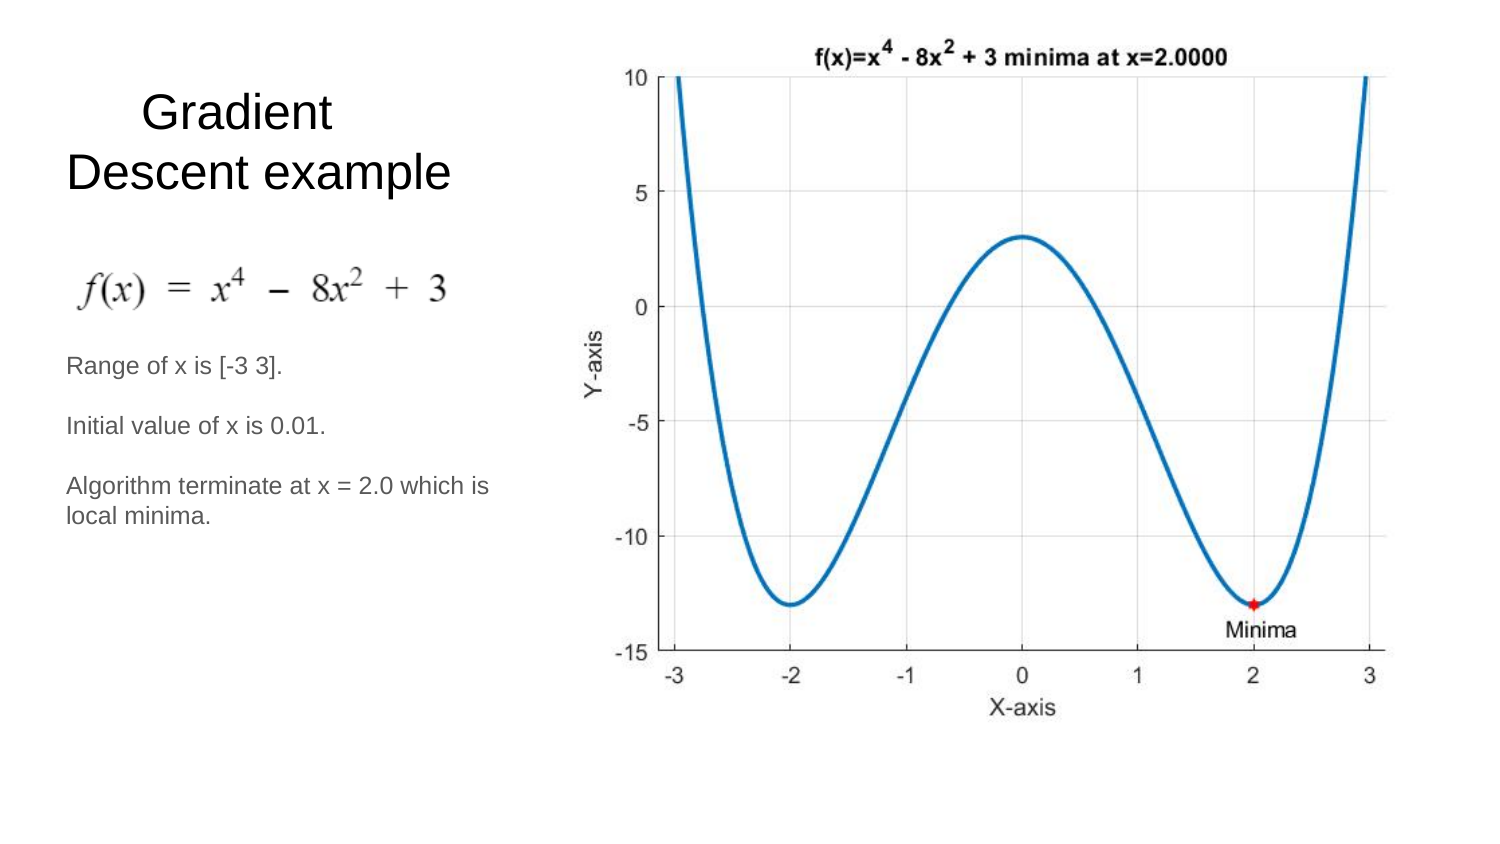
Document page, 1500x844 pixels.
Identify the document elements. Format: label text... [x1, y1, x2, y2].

picture [536, 24, 1476, 729]
list vf Range of x is [-3 3]. Initial value of x is 0.01. Algorithm terminate at x = 2.0 which is local minima. [51, 240, 512, 762]
title Gradient Descent example [51, 91, 512, 216]
picture [50, 247, 482, 343]
